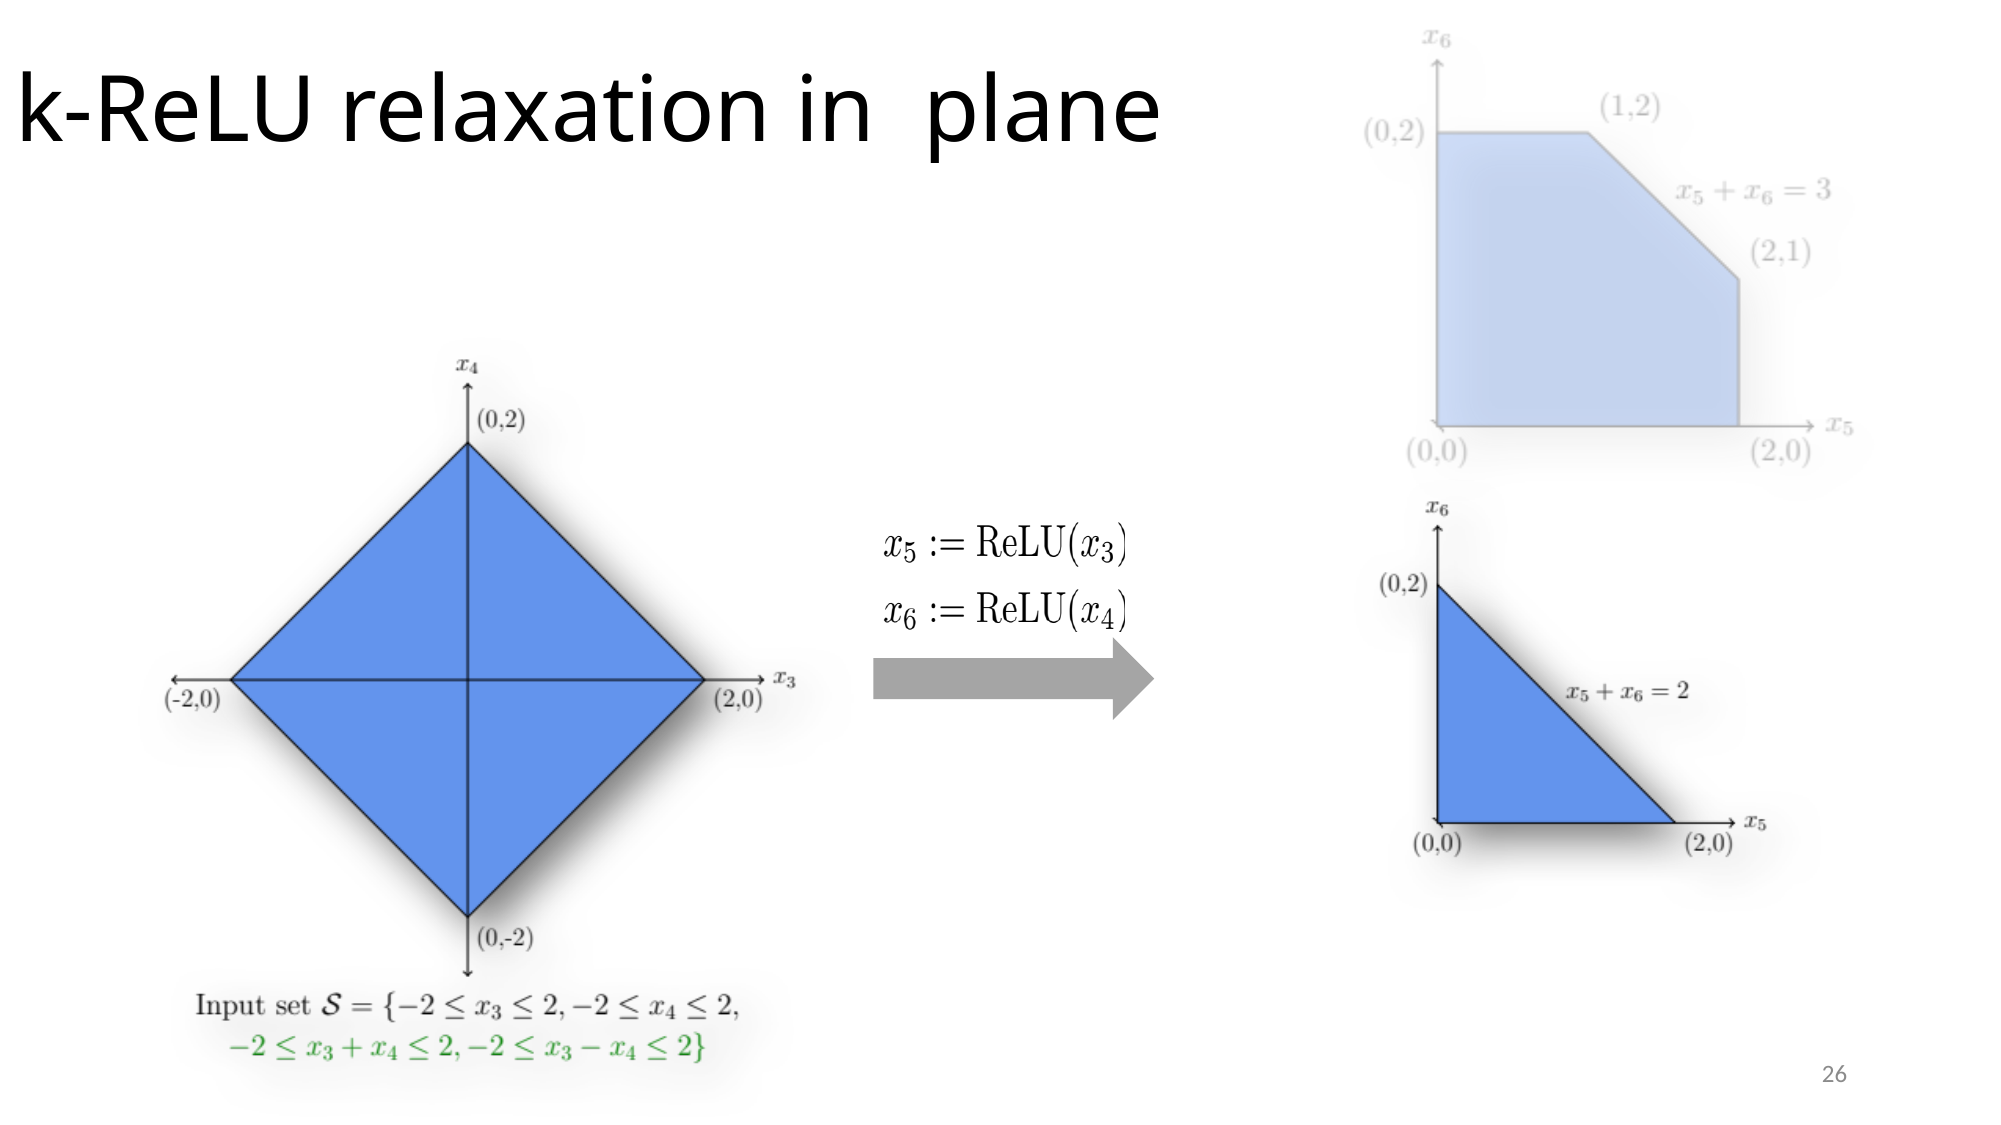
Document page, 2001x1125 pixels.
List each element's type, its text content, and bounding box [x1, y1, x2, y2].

picture [1315, 0, 1903, 893]
picture [883, 522, 1125, 632]
text_box [873, 637, 1155, 720]
picture [126, 322, 833, 1098]
slide_number 26 [1412, 1042, 1863, 1103]
